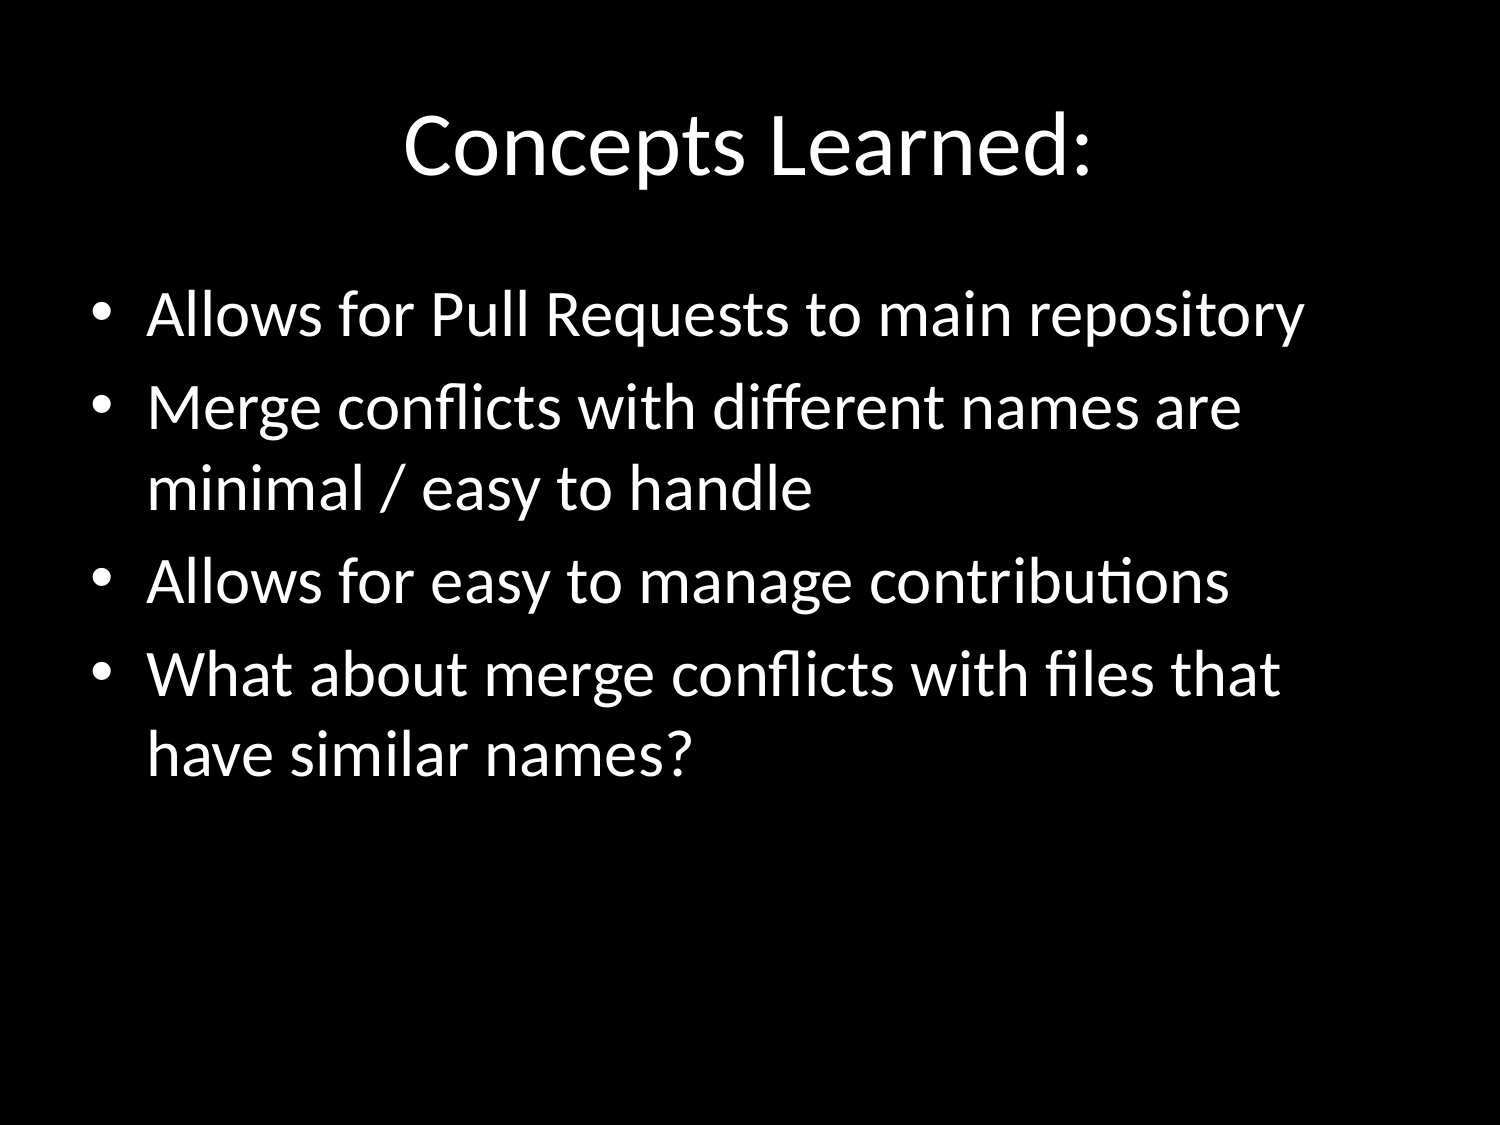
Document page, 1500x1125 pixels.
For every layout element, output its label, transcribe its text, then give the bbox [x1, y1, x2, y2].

list Allows for Pull Requests to main repository Merge conflicts with different names are minimal / easy to handle Allows for easy to manage contributions What about merge conflicts with files that have similar names? [75, 262, 1425, 1005]
title Concepts Learned: [75, 45, 1425, 233]
